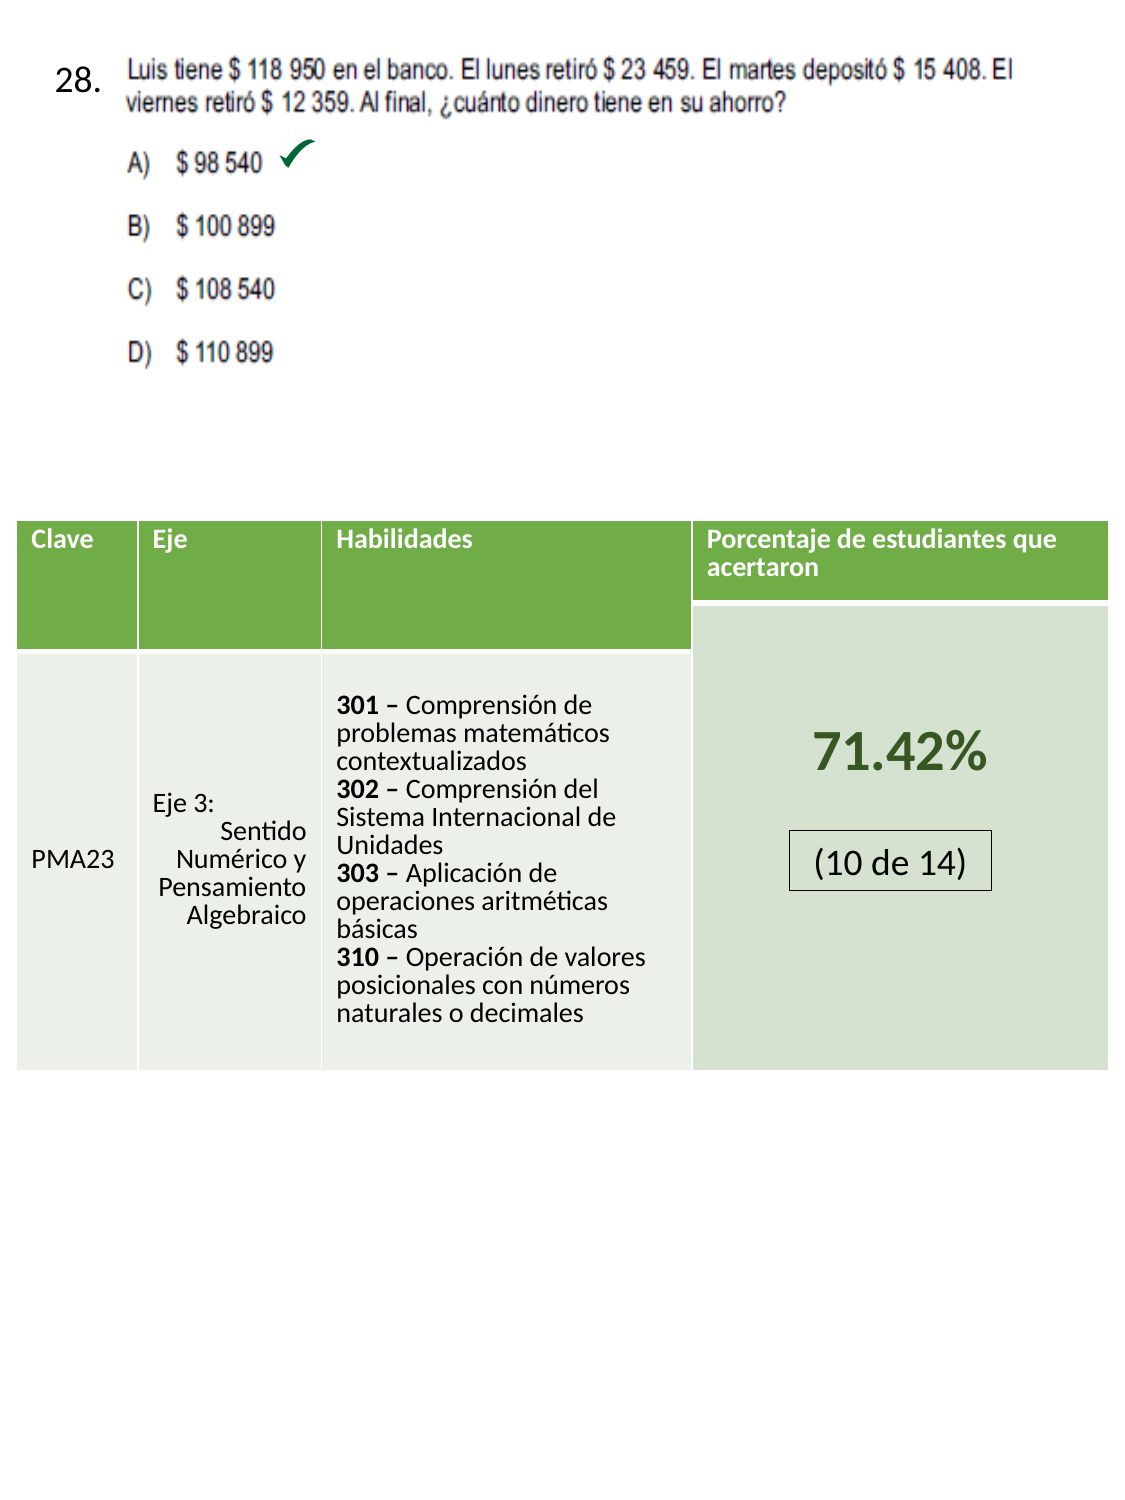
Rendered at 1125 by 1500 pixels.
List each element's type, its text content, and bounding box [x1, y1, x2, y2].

text_box (10 de 14) [789, 830, 992, 891]
table_header Eje [139, 521, 321, 649]
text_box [39, 47, 1021, 393]
picture [279, 139, 316, 168]
table_cell Eje 3: Sentido Numérico y Pensamiento Algebraico [139, 654, 321, 1070]
table_header Habilidades [322, 521, 691, 649]
table_cell 301 – Comprensión de problemas matemáticos contextualizados 302 – Comprensión del Sistema Internacional de Unidades 303 – Aplicación de operaciones aritméticas básicas 310 – Operación de valores posicionales con números naturales o decimales [322, 654, 691, 1070]
table_header Clave [17, 521, 137, 649]
table_header Porcentaje de estudiantes que acertaron [693, 521, 1108, 600]
table_cell 71.42% [693, 606, 1108, 1070]
table_cell PMA23 [17, 654, 137, 1070]
